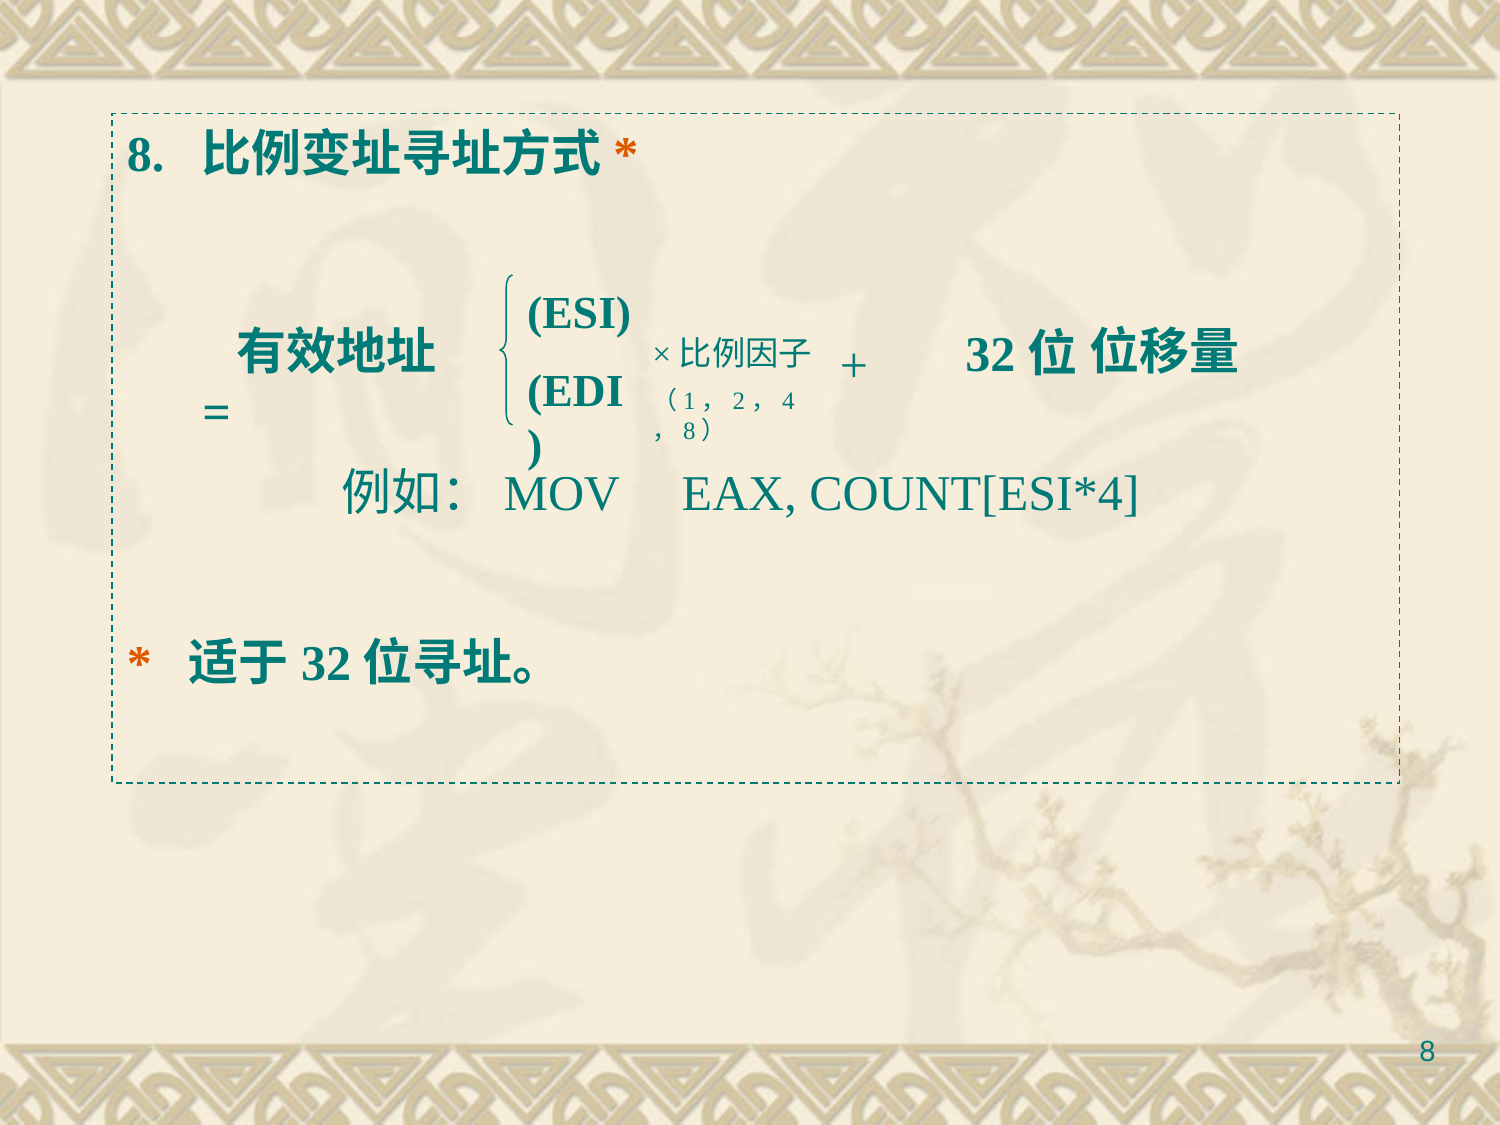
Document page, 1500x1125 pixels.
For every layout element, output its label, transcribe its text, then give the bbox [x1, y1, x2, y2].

slide_number 8 [1074, 1024, 1451, 1103]
text_box 位移量 [1074, 312, 1350, 388]
text_box (ESI) (EDI) [512, 275, 650, 478]
picture [0, 0, 1500, 1125]
text_box [499, 274, 513, 425]
text_box 32位 [950, 314, 1101, 389]
text_box 8. 比例变址寻址方式* 例如：MOV EAX, COUNT[ESI*4] * 适于32位寻址。 [112, 113, 1400, 784]
text_box 有效地址 = [187, 312, 488, 448]
text_box + [838, 324, 950, 400]
text_box ×比例因子 （1，2，4，8） [637, 324, 838, 452]
